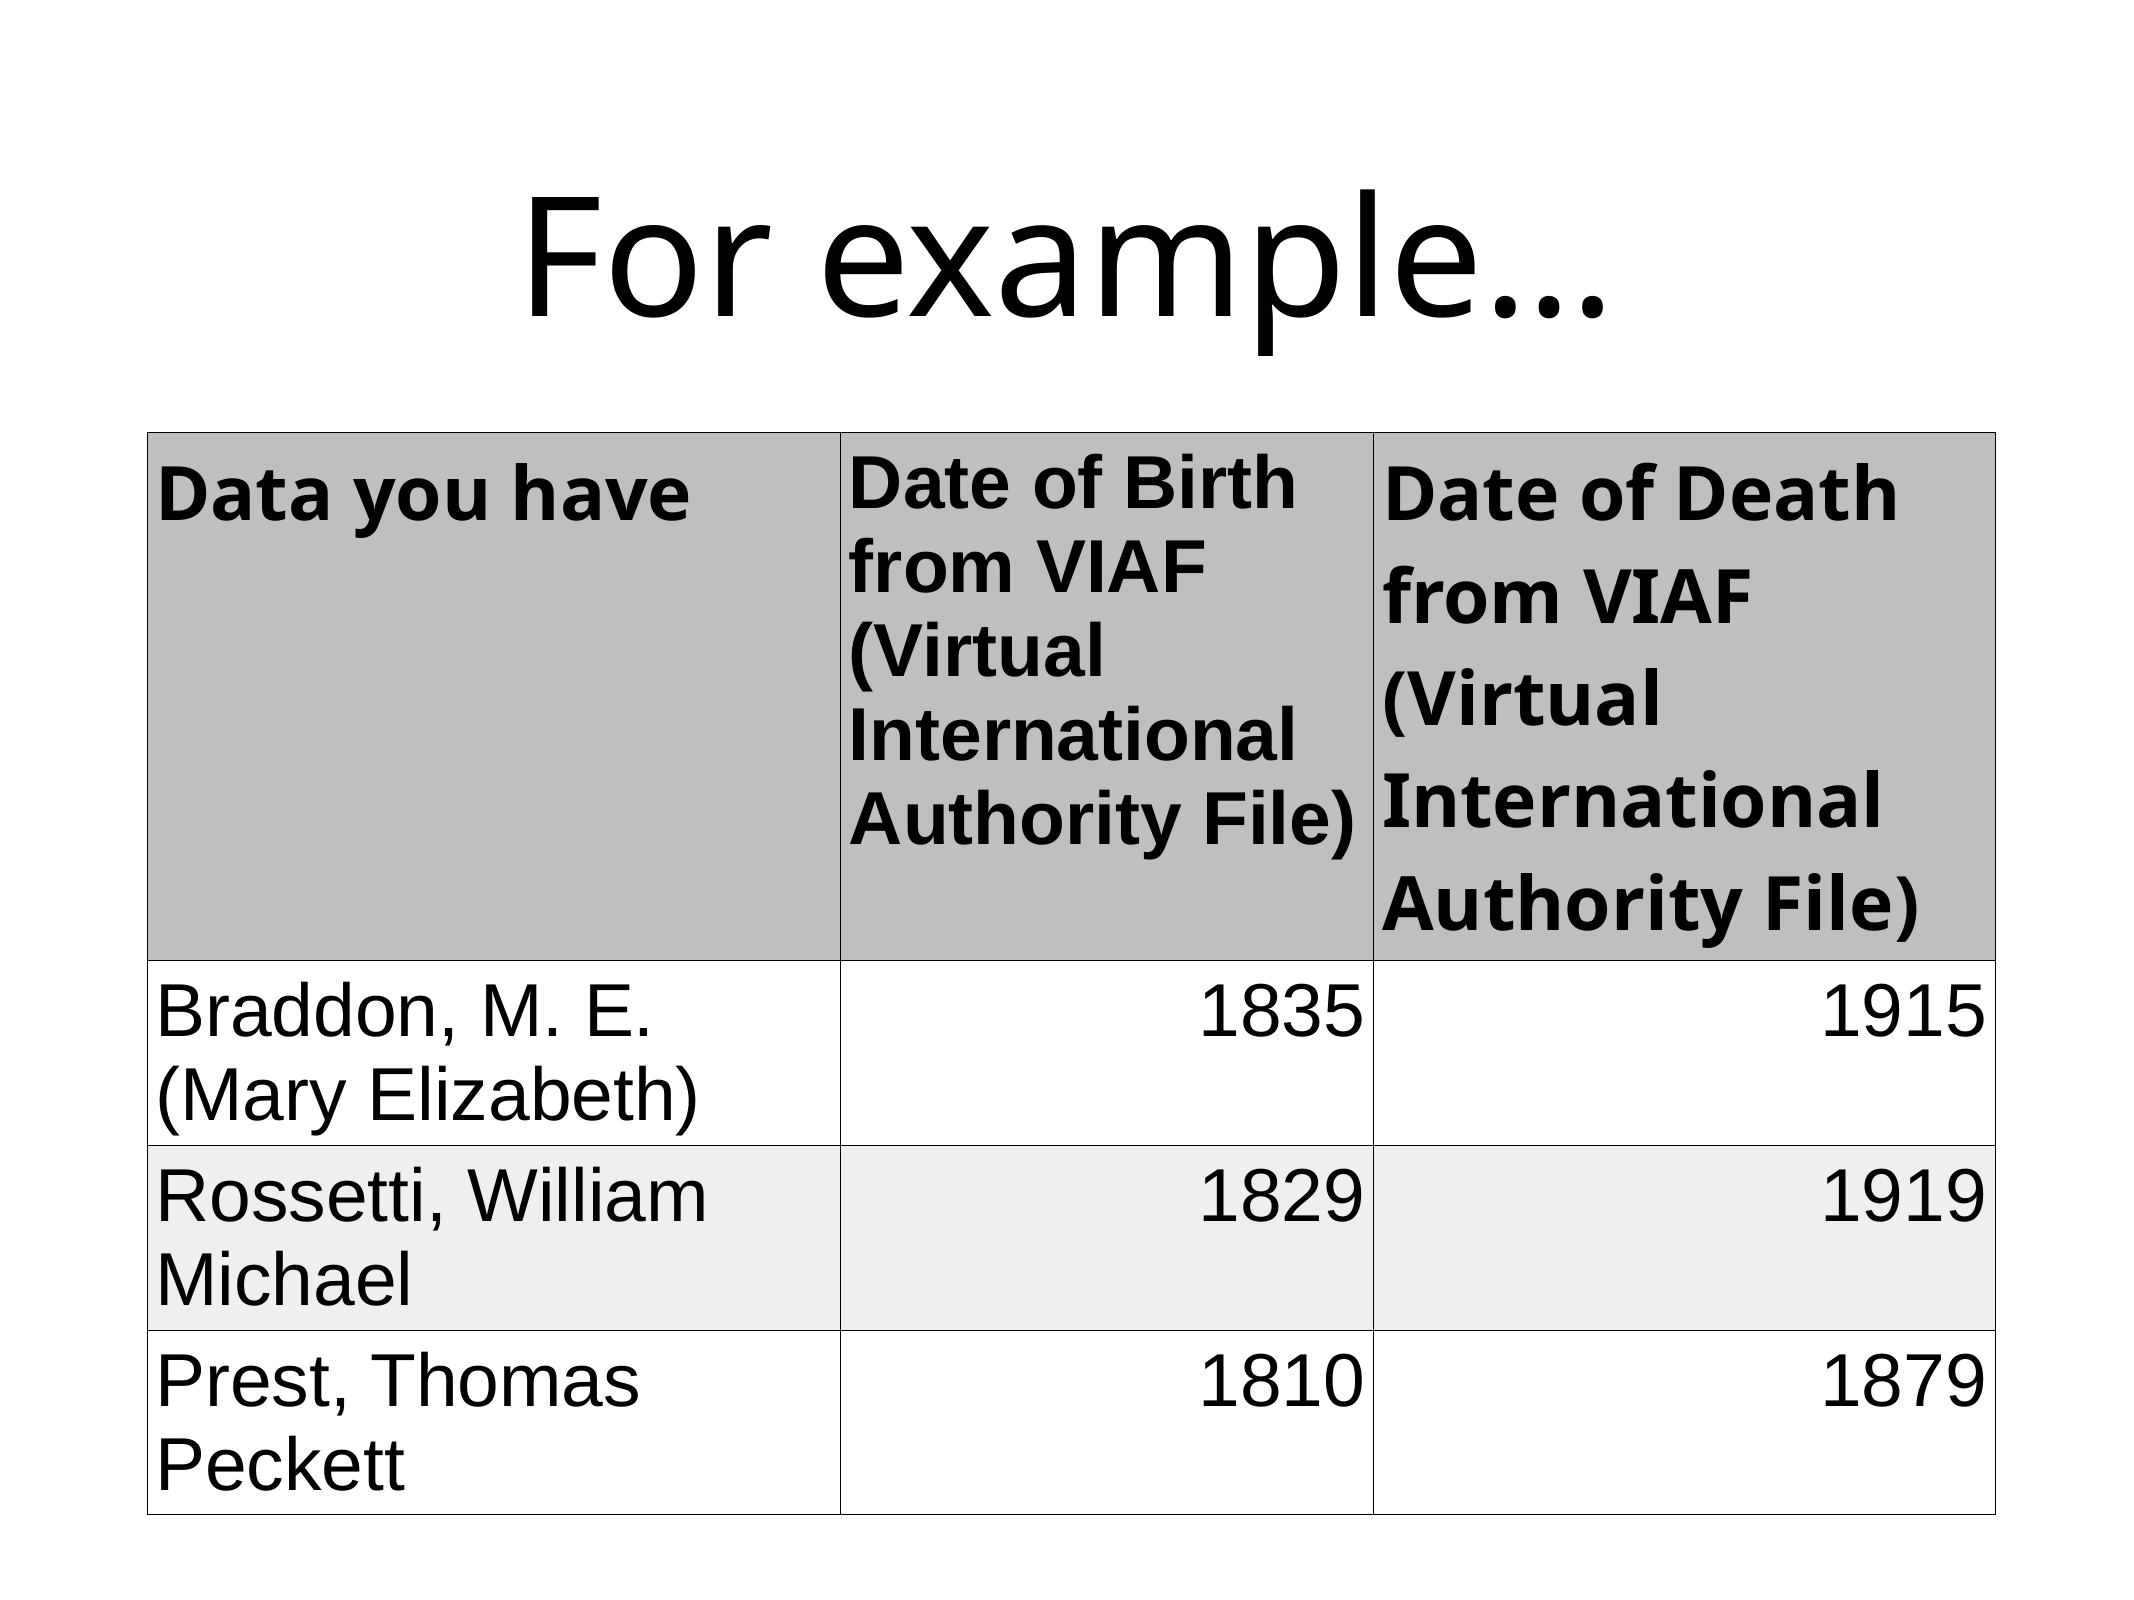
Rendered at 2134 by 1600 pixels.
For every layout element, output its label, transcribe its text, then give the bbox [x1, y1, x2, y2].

table_header Data you have [148, 433, 840, 960]
table_header Date of Birth from VIAF (Virtual International Authority File) [841, 433, 1373, 960]
table_cell Rossetti, William Michael [148, 1146, 840, 1330]
table_cell 1919 [1374, 1146, 1995, 1330]
table_cell 1915 [1374, 961, 1995, 1145]
table_cell Braddon, M. E. (Mary Elizabeth) [148, 961, 840, 1145]
table_cell 1879 [1374, 1331, 1995, 1514]
table_cell 1810 [841, 1331, 1373, 1514]
table_cell 1835 [841, 961, 1373, 1145]
title For example… [155, 72, 1978, 428]
table_header Date of Death from VIAF (Virtual International Authority File) [1374, 433, 1995, 960]
table_cell Prest, Thomas Peckett [148, 1331, 840, 1514]
table_cell 1829 [841, 1146, 1373, 1330]
